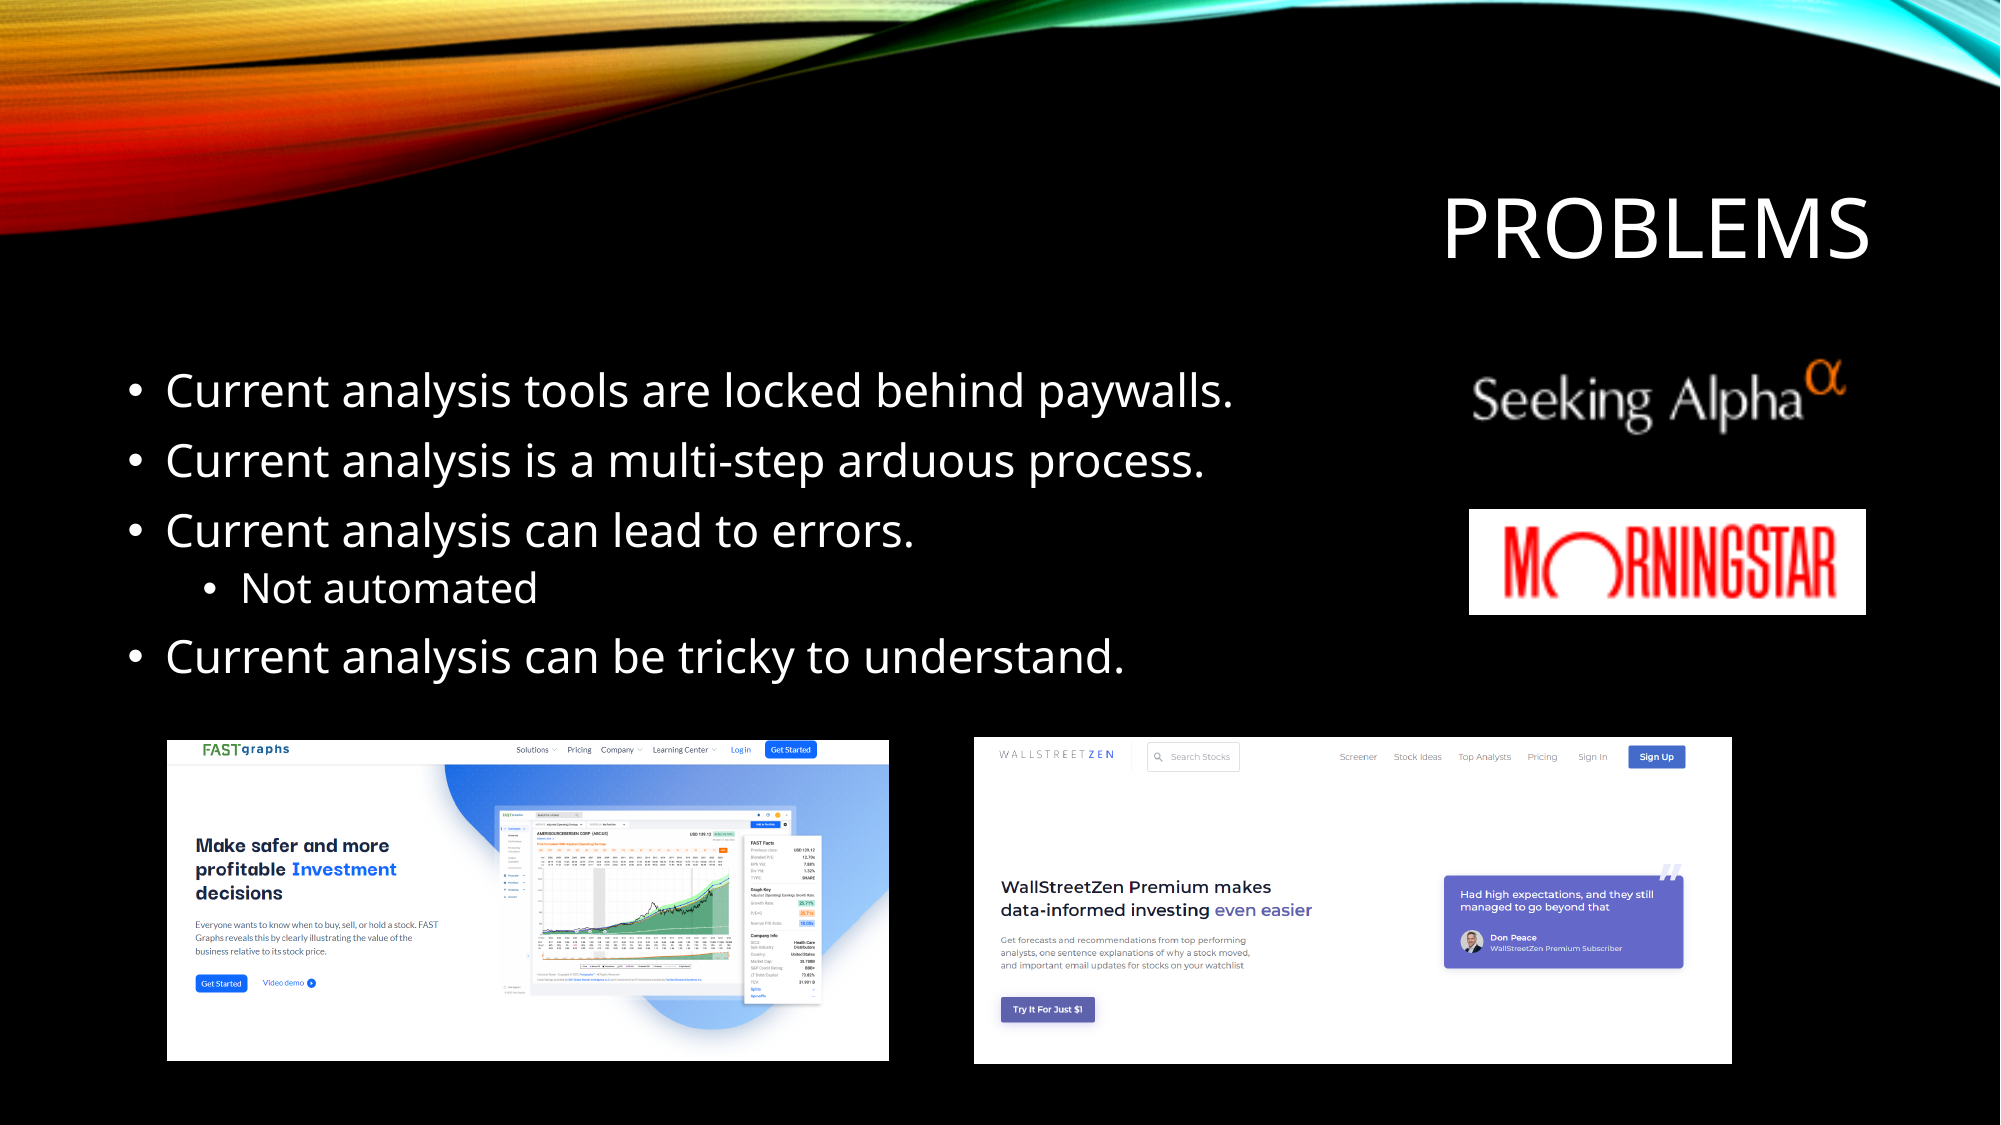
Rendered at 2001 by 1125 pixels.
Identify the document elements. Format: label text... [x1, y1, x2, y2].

list Current analysis tools are locked behind paywalls. Current analysis is a multi-step arduous process. Current analysis can lead to errors. Not automated Current analysis can be tricky to understand. [112, 360, 1837, 729]
picture [0, 0, 2000, 237]
picture [1456, 350, 1895, 458]
picture [1469, 509, 1866, 616]
picture [974, 737, 1732, 1064]
title Problems [474, 125, 1888, 338]
picture [167, 740, 890, 1061]
